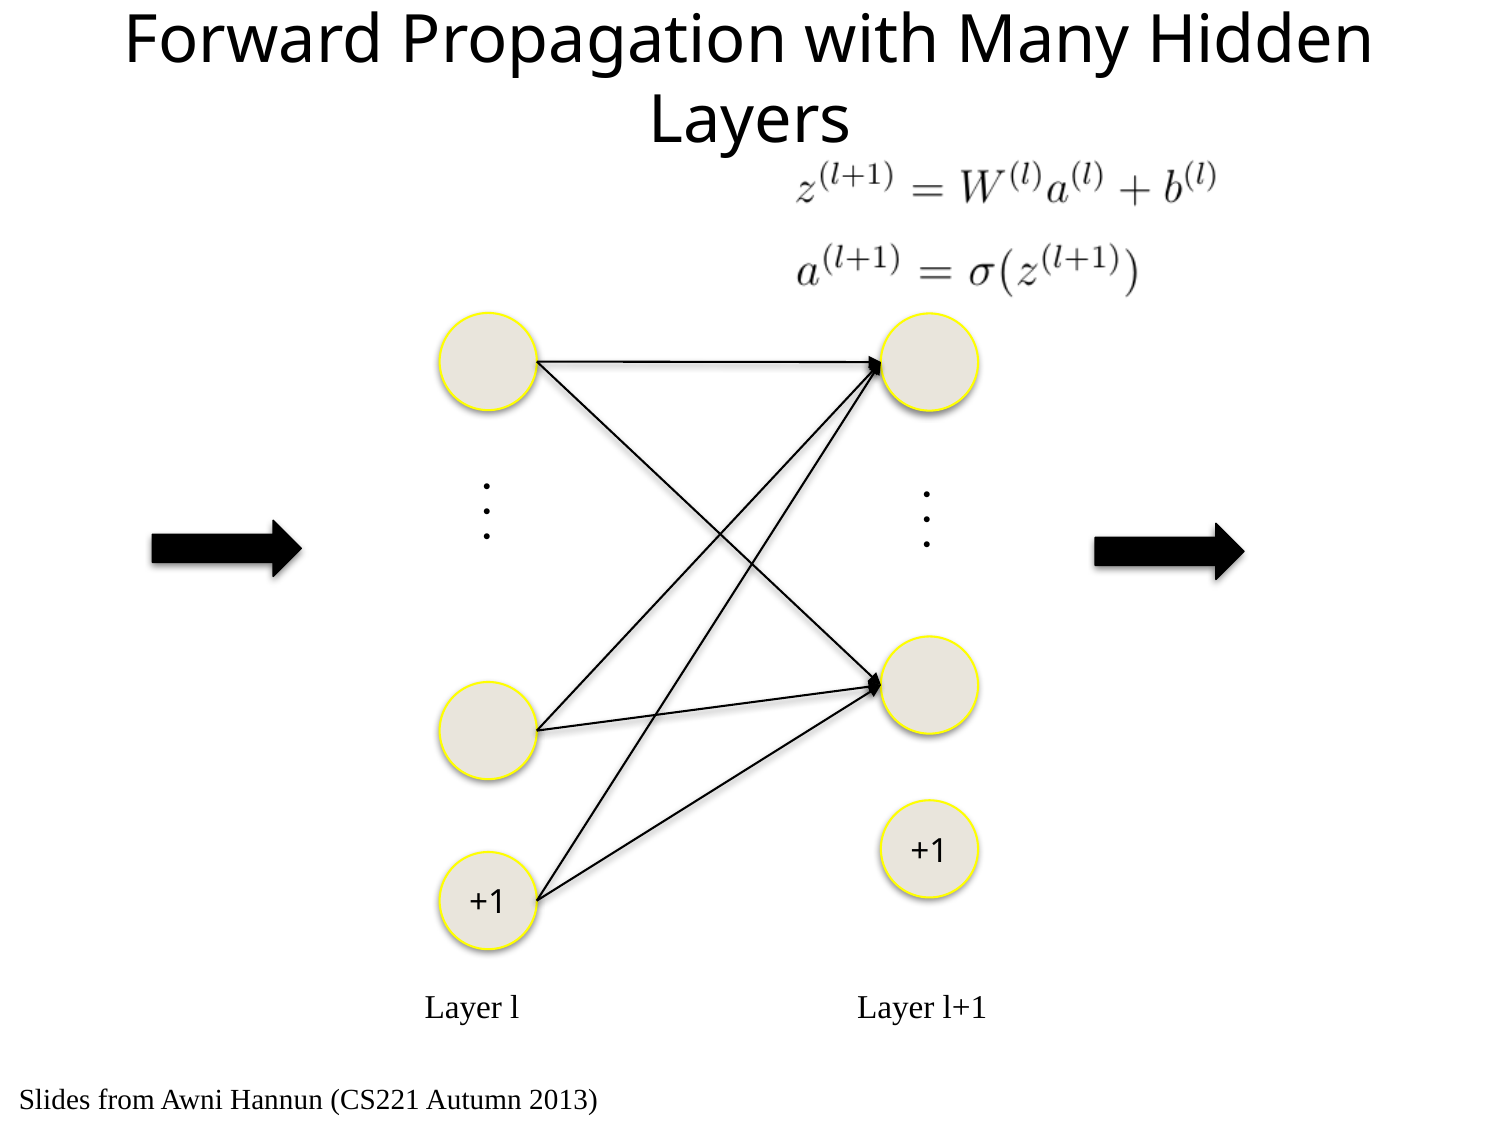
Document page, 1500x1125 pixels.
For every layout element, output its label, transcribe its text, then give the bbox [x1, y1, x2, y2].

text_box +1 [438, 851, 537, 950]
text_box +1 [888, 799, 979, 899]
text_box Layer l [409, 978, 693, 1033]
picture [788, 149, 1222, 219]
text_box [536, 684, 882, 901]
text_box . . . [907, 473, 983, 572]
text_box Forward Propagation with Many Hidden Layers [31, 21, 1469, 131]
text_box [438, 681, 529, 780]
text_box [536, 361, 882, 684]
picture [791, 234, 1144, 304]
text_box [151, 519, 302, 578]
text_box [880, 313, 979, 412]
text_box [1094, 522, 1245, 581]
text_box [438, 312, 538, 411]
text_box Slides from Awni Hannun (CS221 Autumn 2013) [3, 1073, 715, 1123]
text_box . . . [467, 465, 529, 563]
text_box Layer l+1 [842, 978, 1125, 1033]
text_box [888, 635, 979, 735]
